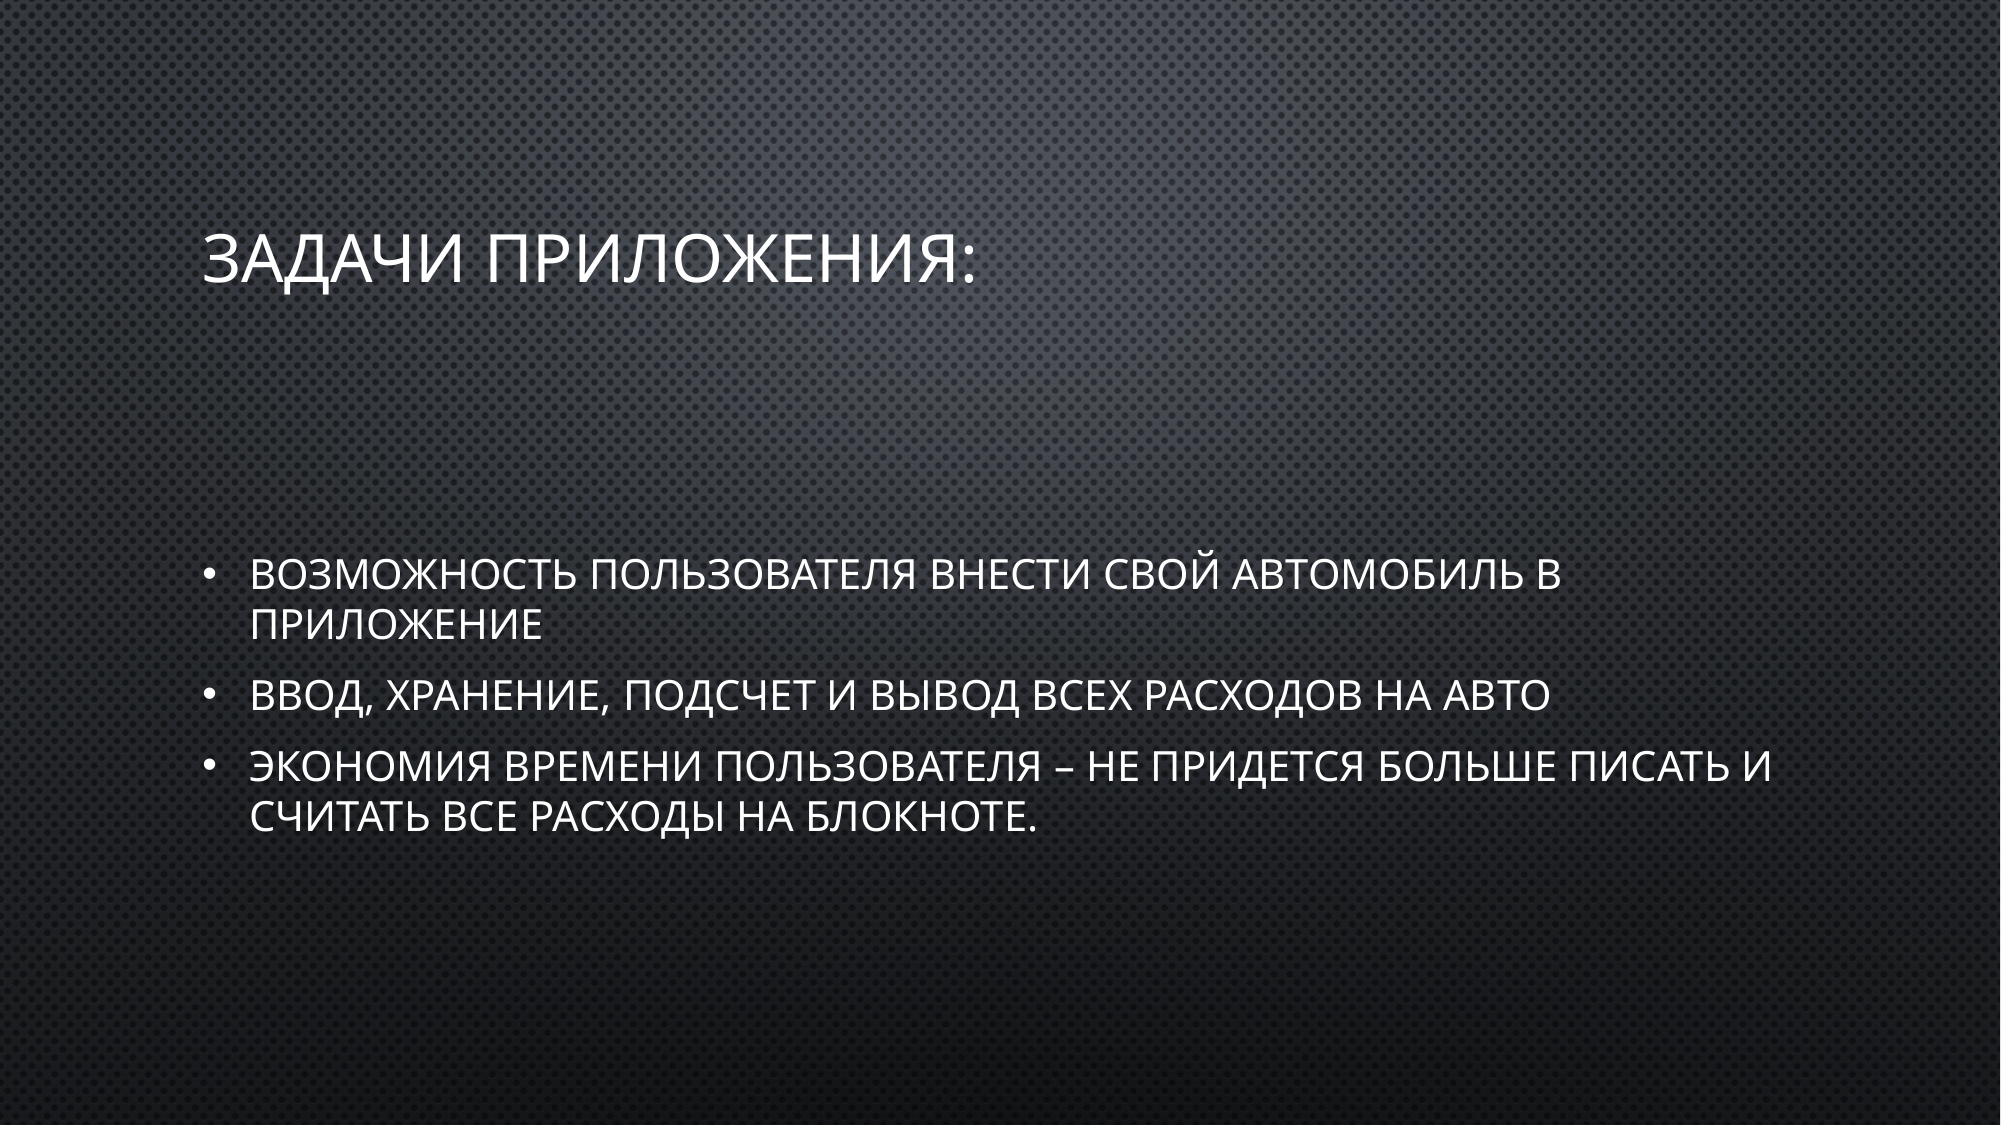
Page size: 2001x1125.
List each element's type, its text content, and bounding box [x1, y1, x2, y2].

list Возможность пользователя внести свой автомобиль в приложение Ввод, хранение, подсчет и вывод всех расходов на авто Экономия времени пользователя – не придется больше писать и считать все расходы на блокноте. [187, 437, 1813, 950]
title Задачи приложения: [187, 99, 1813, 413]
